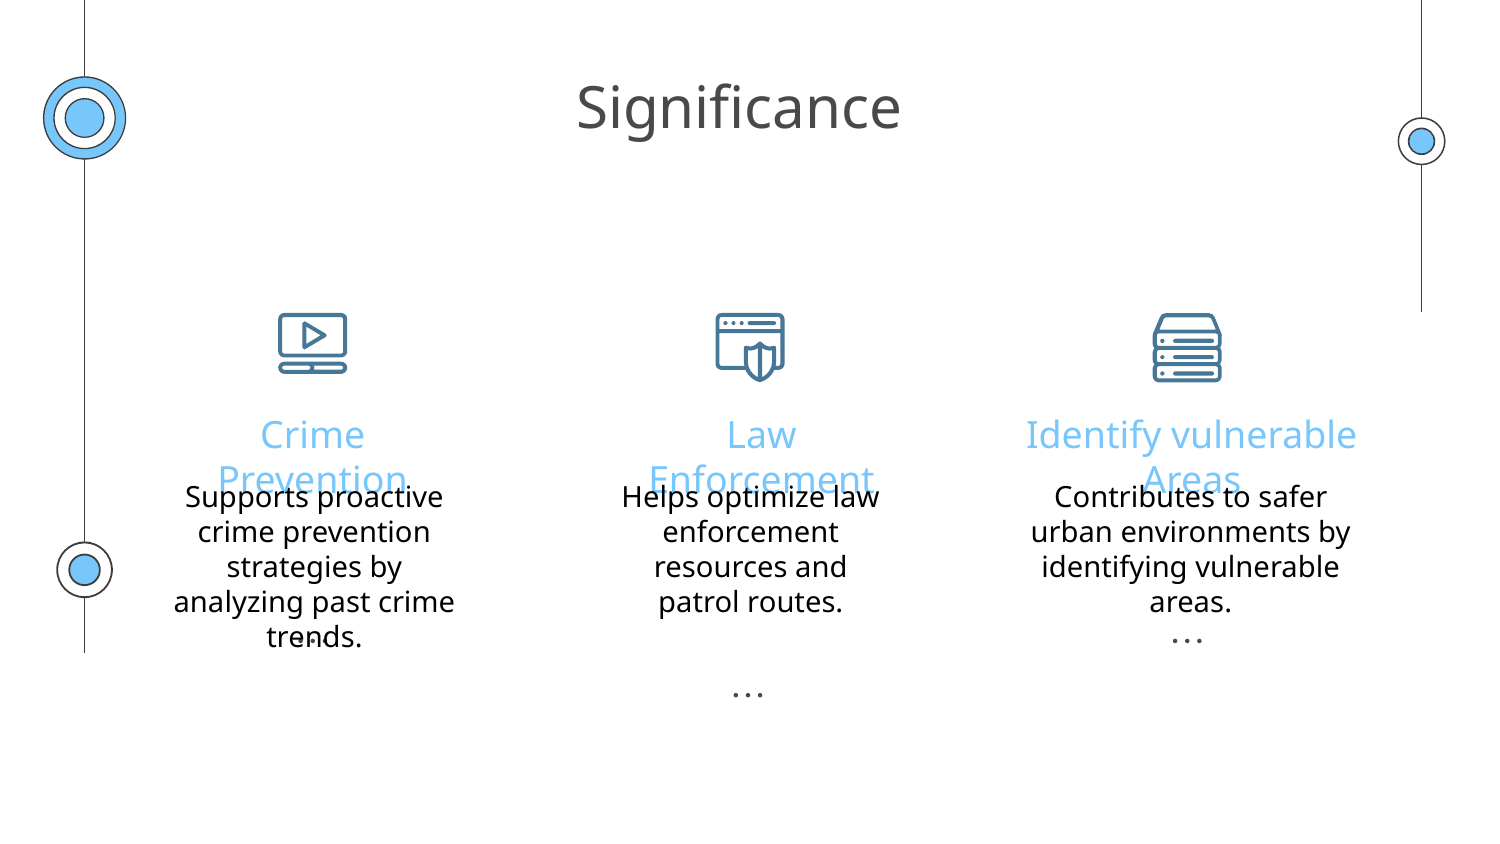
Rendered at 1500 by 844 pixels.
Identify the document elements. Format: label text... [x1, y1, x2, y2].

subtitle Law Enforcement [606, 396, 918, 450]
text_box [277, 312, 348, 375]
subtitle Identify vulnerable Areas [985, 396, 1399, 450]
title Significance [281, 55, 1197, 153]
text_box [733, 692, 763, 698]
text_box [1152, 312, 1223, 383]
subtitle Helps optimize law enforcement resources and patrol routes. [606, 463, 896, 641]
subtitle Contributes to safer urban environments by identifying vulnerable areas. [1005, 463, 1377, 641]
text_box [1172, 638, 1202, 644]
subtitle Supports proactive crime prevention strategies by analyzing past crime trends. [154, 463, 475, 641]
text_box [298, 638, 328, 644]
subtitle Crime Prevention [168, 396, 458, 450]
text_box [715, 312, 785, 383]
